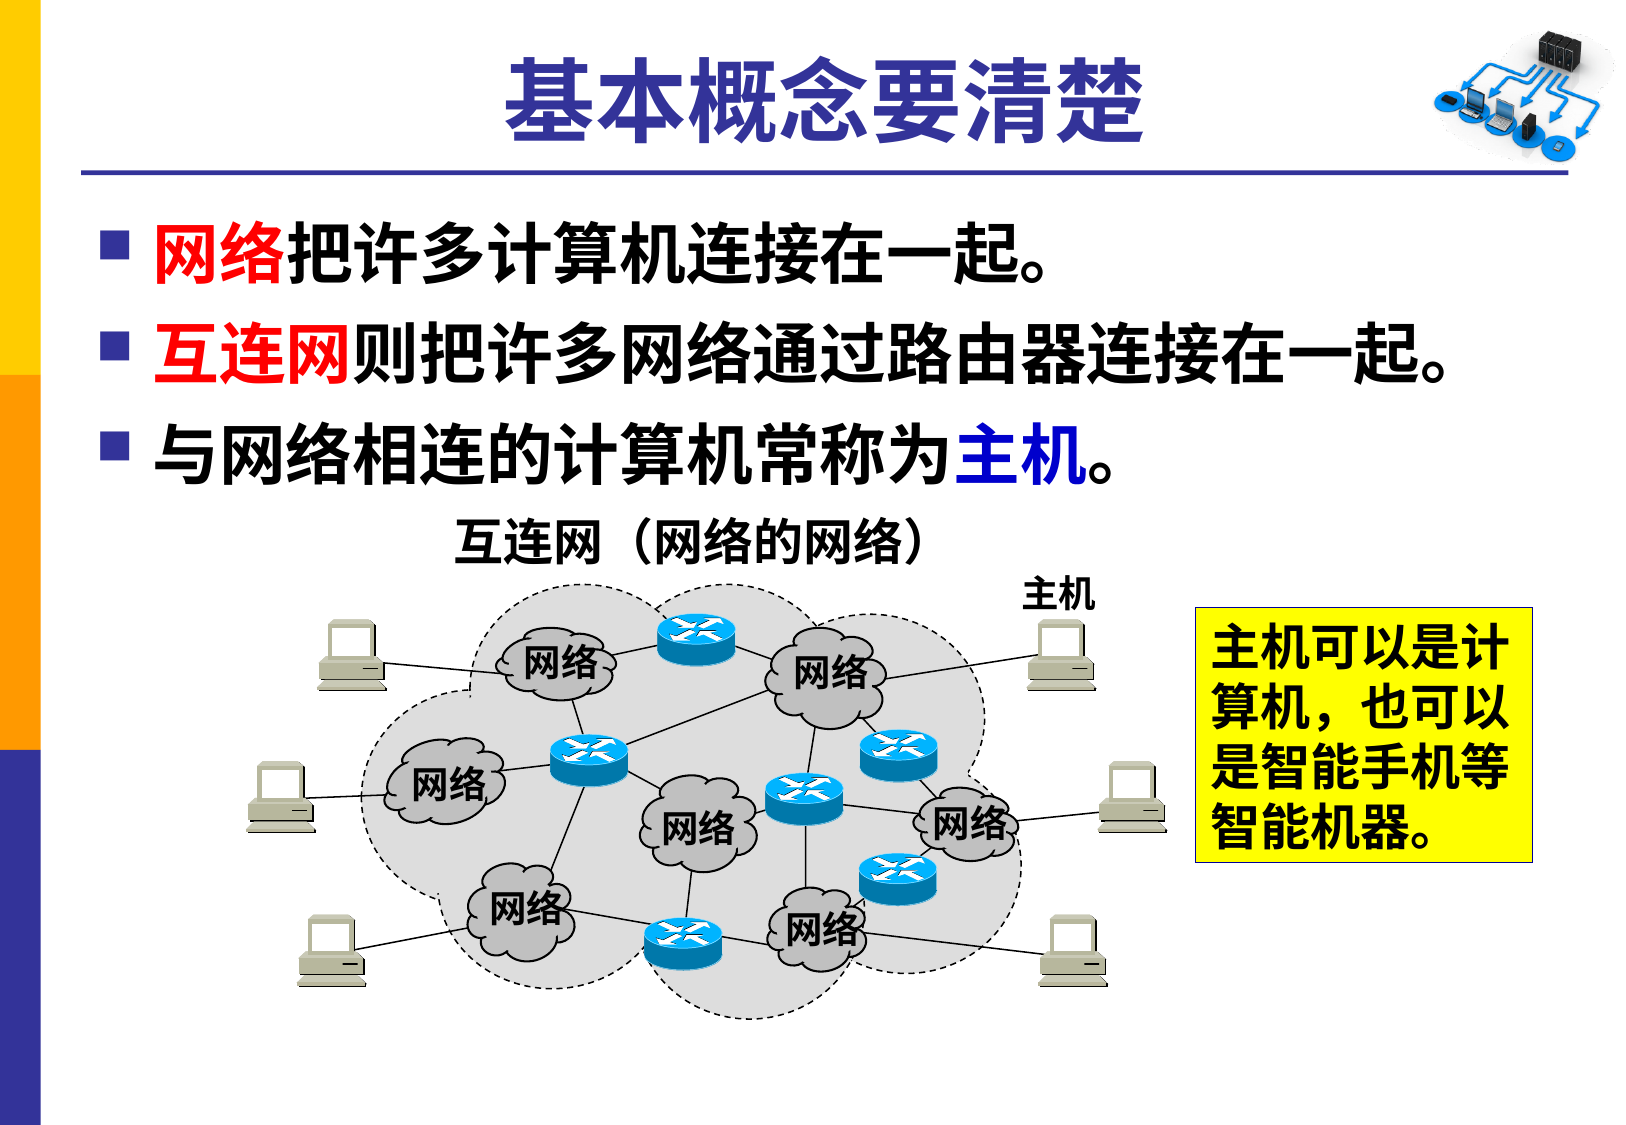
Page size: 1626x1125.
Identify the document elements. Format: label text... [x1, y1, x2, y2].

title 基本概念要清楚 [81, 30, 1569, 161]
picture [1431, 30, 1616, 165]
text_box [245, 503, 1534, 1020]
list 网络把许多计算机连接在一起。 互连网则把许多网络通过路由器连接在一起。 与网络相连的计算机常称为主机。 [81, 196, 1569, 1006]
